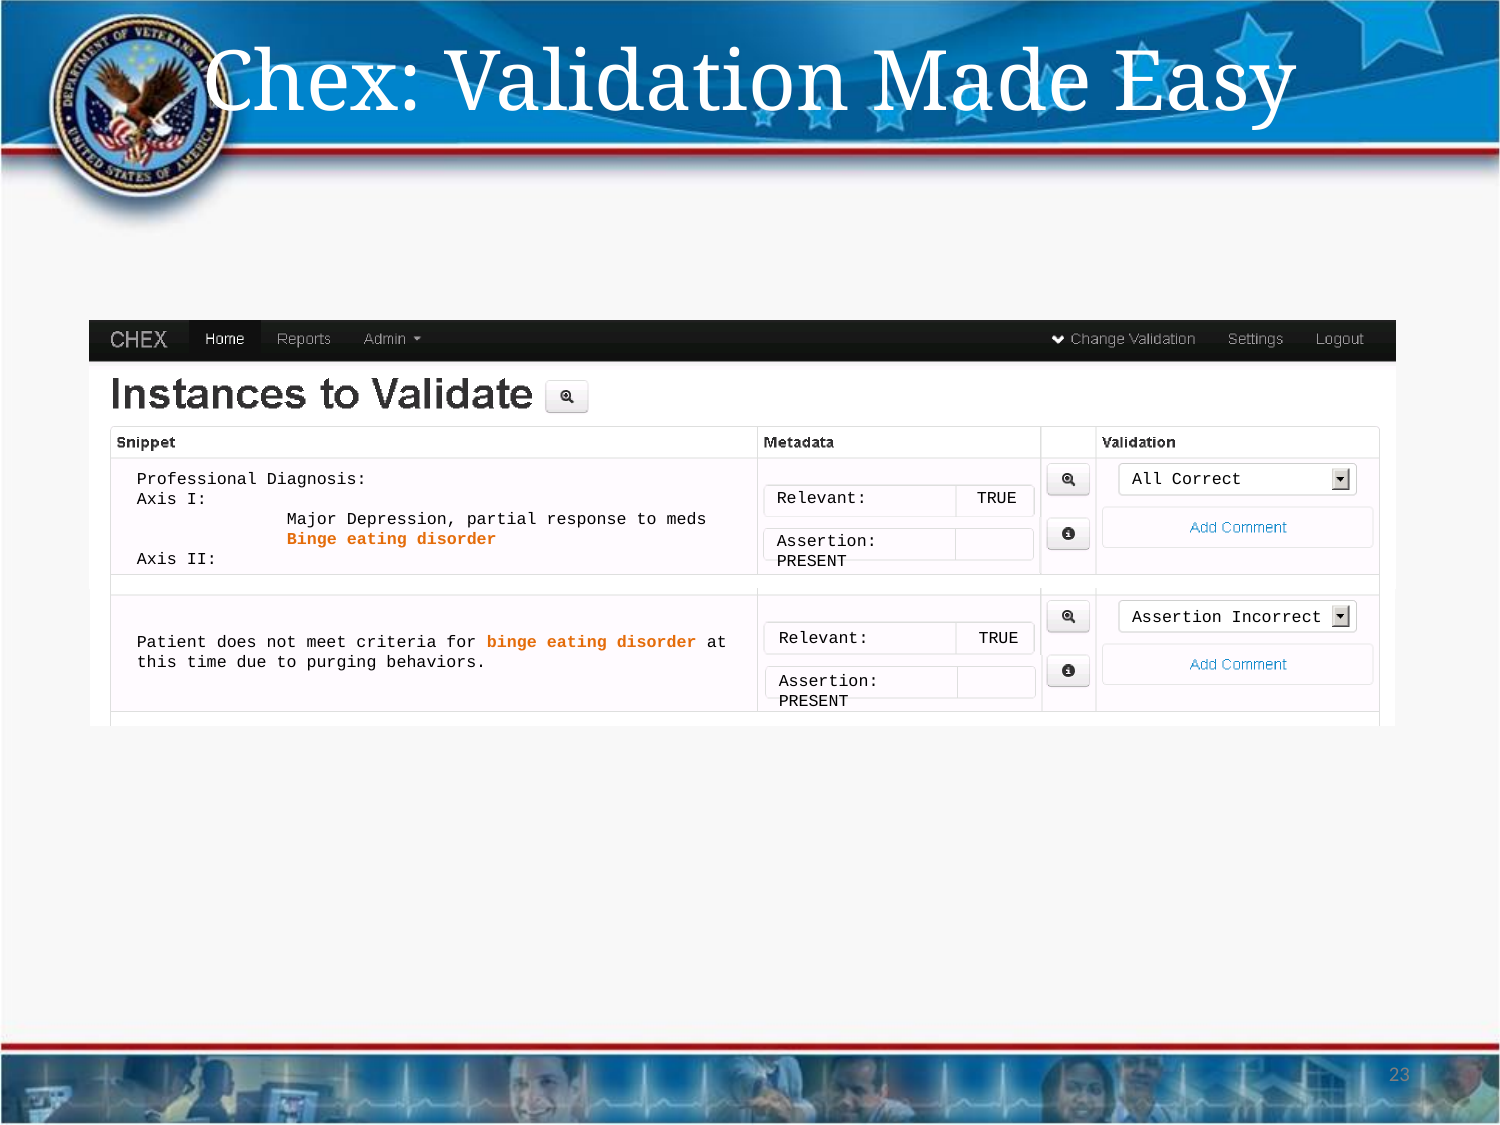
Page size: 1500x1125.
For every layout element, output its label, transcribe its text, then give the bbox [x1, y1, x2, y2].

title Chex: Validation Made Easy [74, 24, 1426, 130]
picture [0, 0, 1500, 1125]
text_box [89, 320, 1396, 726]
slide_number 23 [1074, 1042, 1425, 1103]
